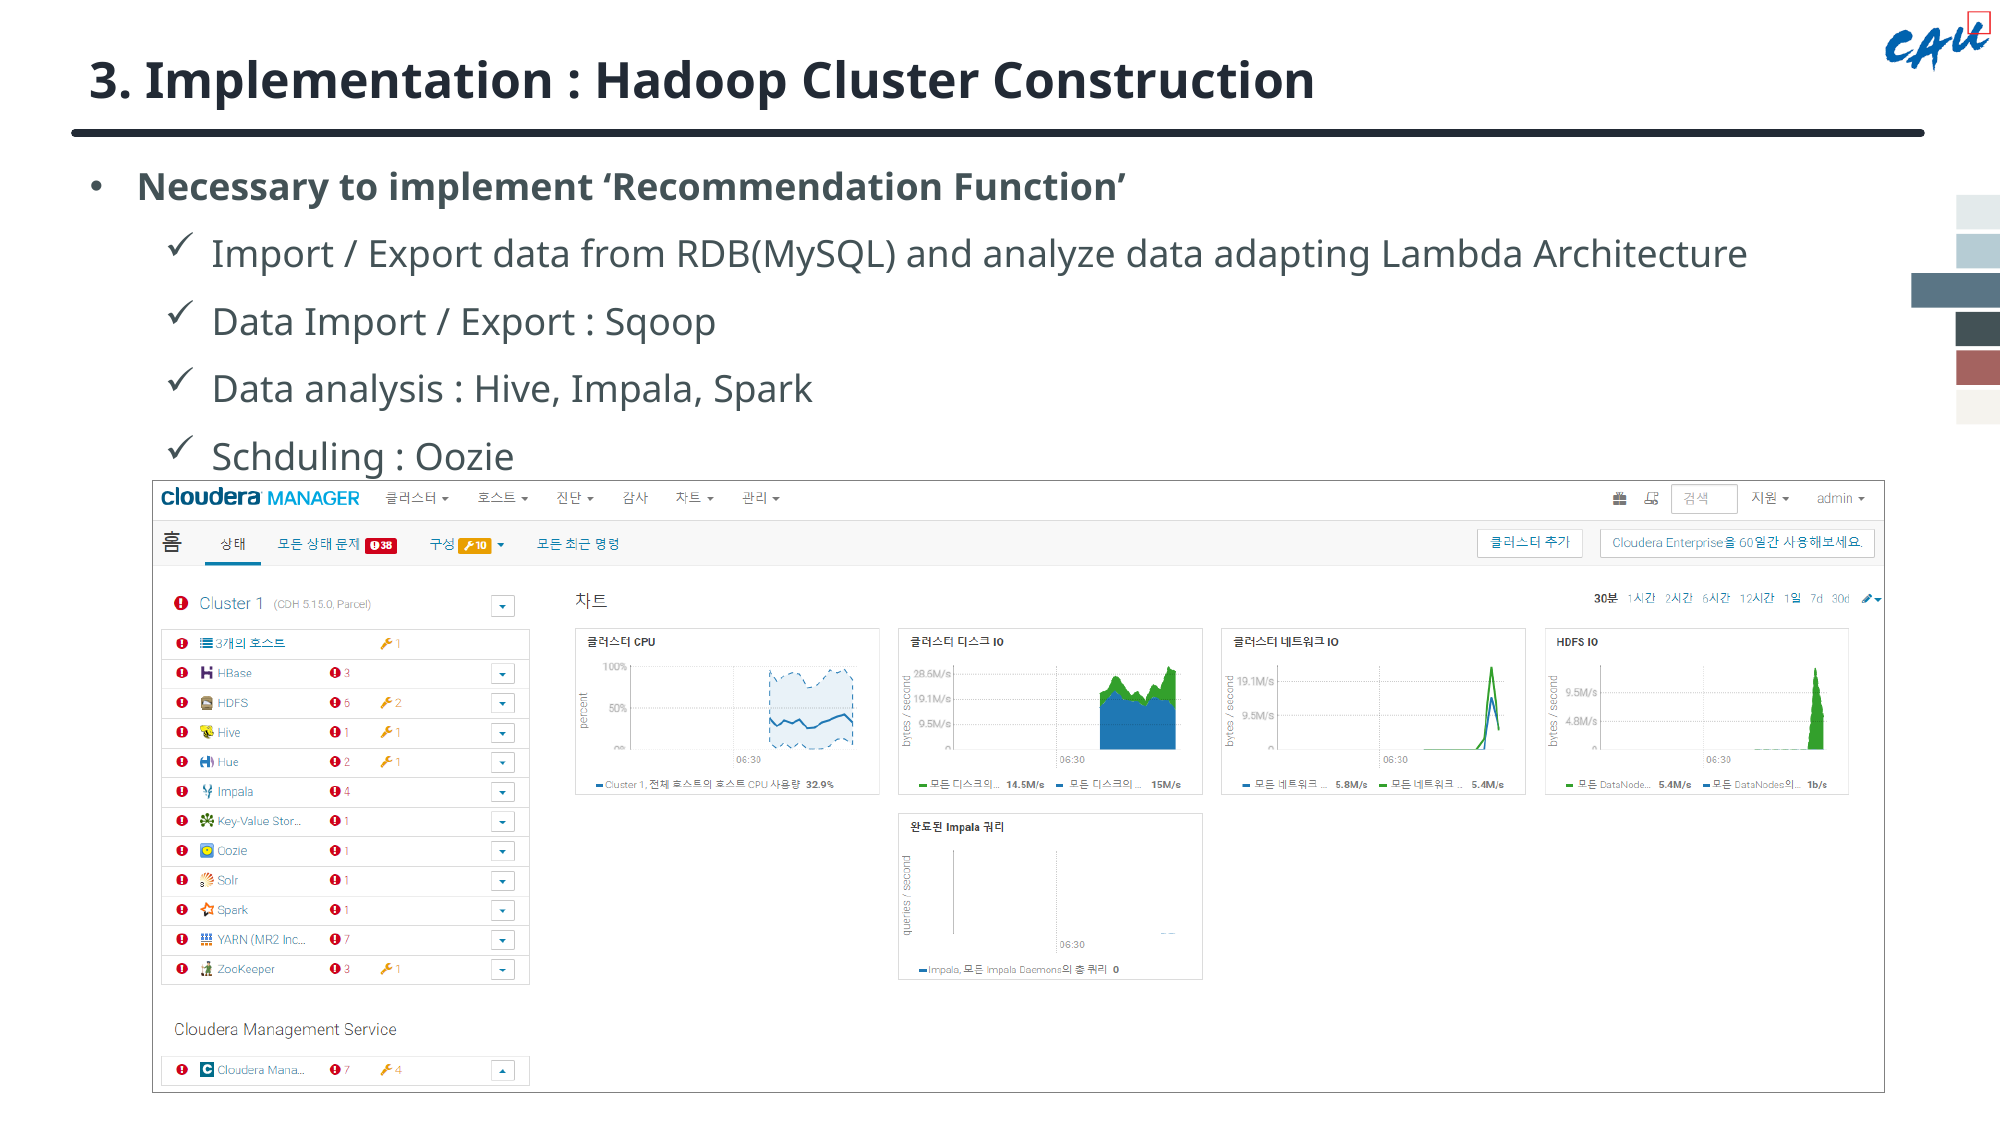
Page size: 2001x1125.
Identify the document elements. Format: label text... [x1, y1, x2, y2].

picture [1884, 10, 1992, 72]
picture [152, 480, 1885, 1093]
text_box Necessary to implement ‘Recommendation Function’ Import / Export data from RDB(MySQL) and analyze data adapting Lambda Architecture Data Import / Export : Sqoop Data analysis : Hive, Impala, Spark Schduling : Oozie [74, 134, 1921, 486]
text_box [1911, 194, 2000, 425]
text_box 3. Implementation : Hadoop Cluster Construction [75, 40, 1858, 133]
